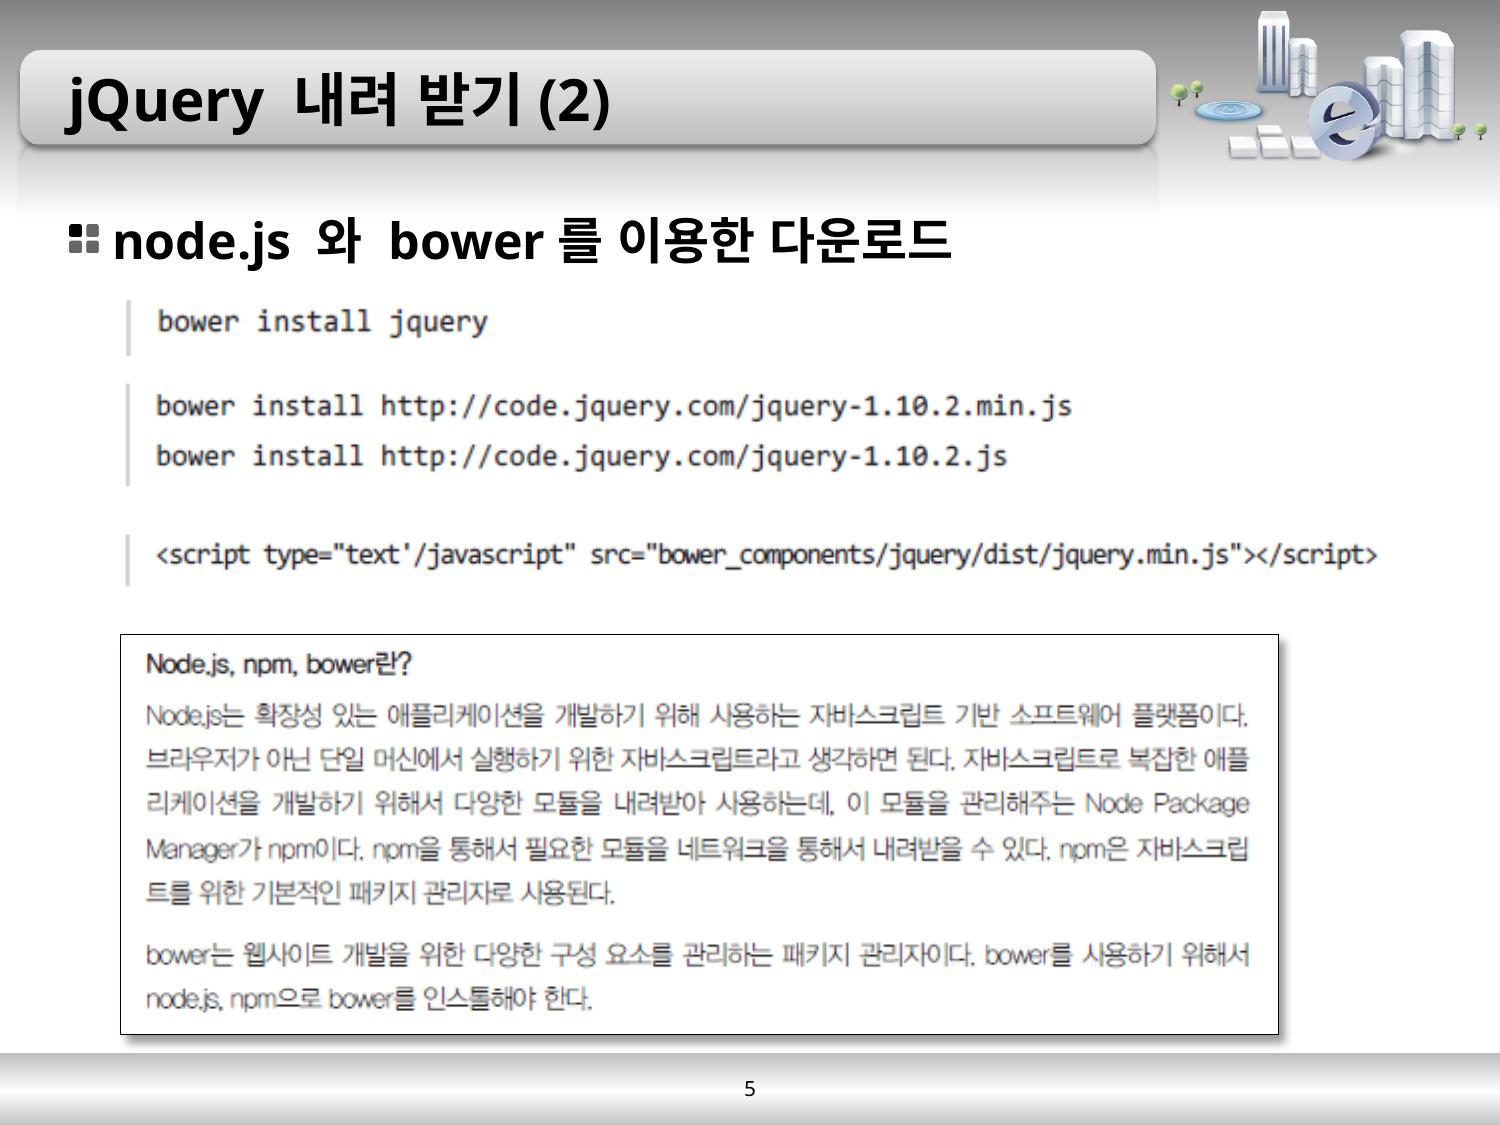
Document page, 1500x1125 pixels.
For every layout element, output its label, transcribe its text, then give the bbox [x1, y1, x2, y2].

picture [9, 46, 1166, 243]
picture [111, 290, 514, 356]
picture [69, 224, 99, 253]
title jQuery 내려 받기(2) [52, 55, 1404, 156]
picture [119, 375, 1095, 494]
list node.js 와 bower를 이용한 다운로드 [54, 195, 1448, 1036]
picture [119, 634, 1280, 1036]
picture [120, 526, 1391, 595]
picture [1170, 11, 1487, 177]
